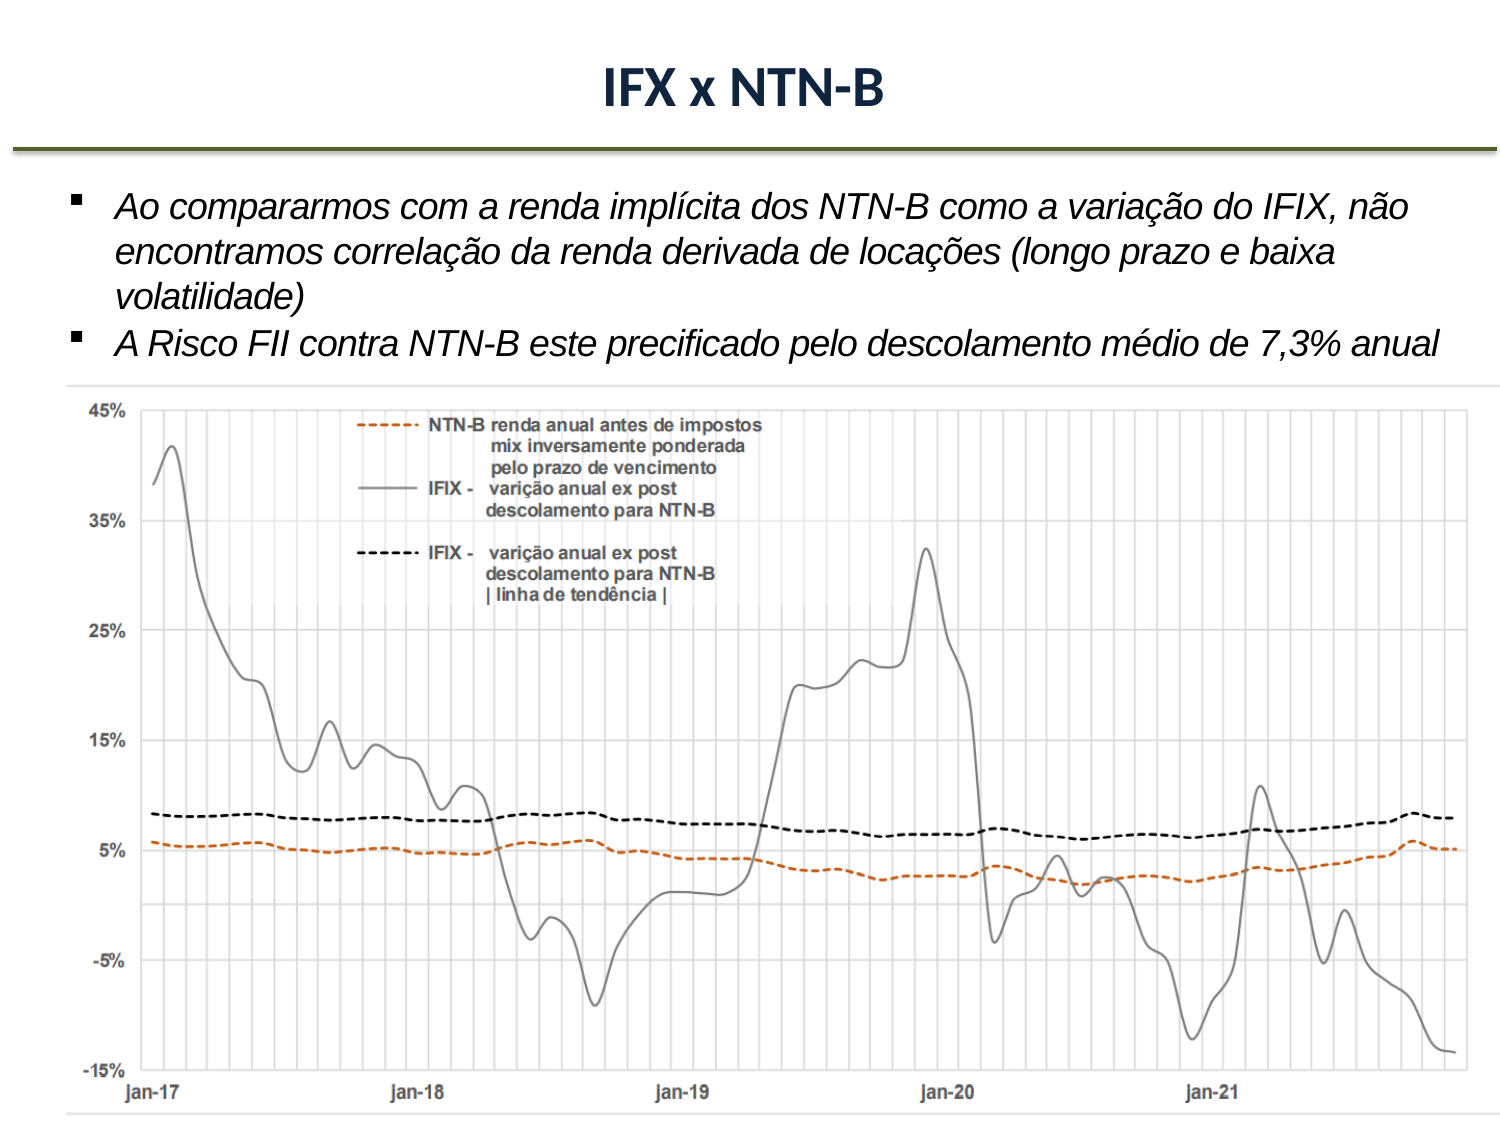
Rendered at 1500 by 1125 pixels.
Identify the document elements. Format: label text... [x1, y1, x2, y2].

title IFX x NTN-B [13, 46, 1475, 143]
text_box Ao compararmos com a renda implícita dos NTN-B como a variação do IFIX, não encontramos correlação da renda derivada de locações (longo prazo e baixa volatilidade) A Risco FII contra NTN-B este precificado pelo descolamento médio de 7,3% anual [65, 179, 1459, 362]
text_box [7, 144, 1500, 160]
picture [65, 363, 1500, 1125]
title IFX x NTN-B [13, 168, 1475, 237]
